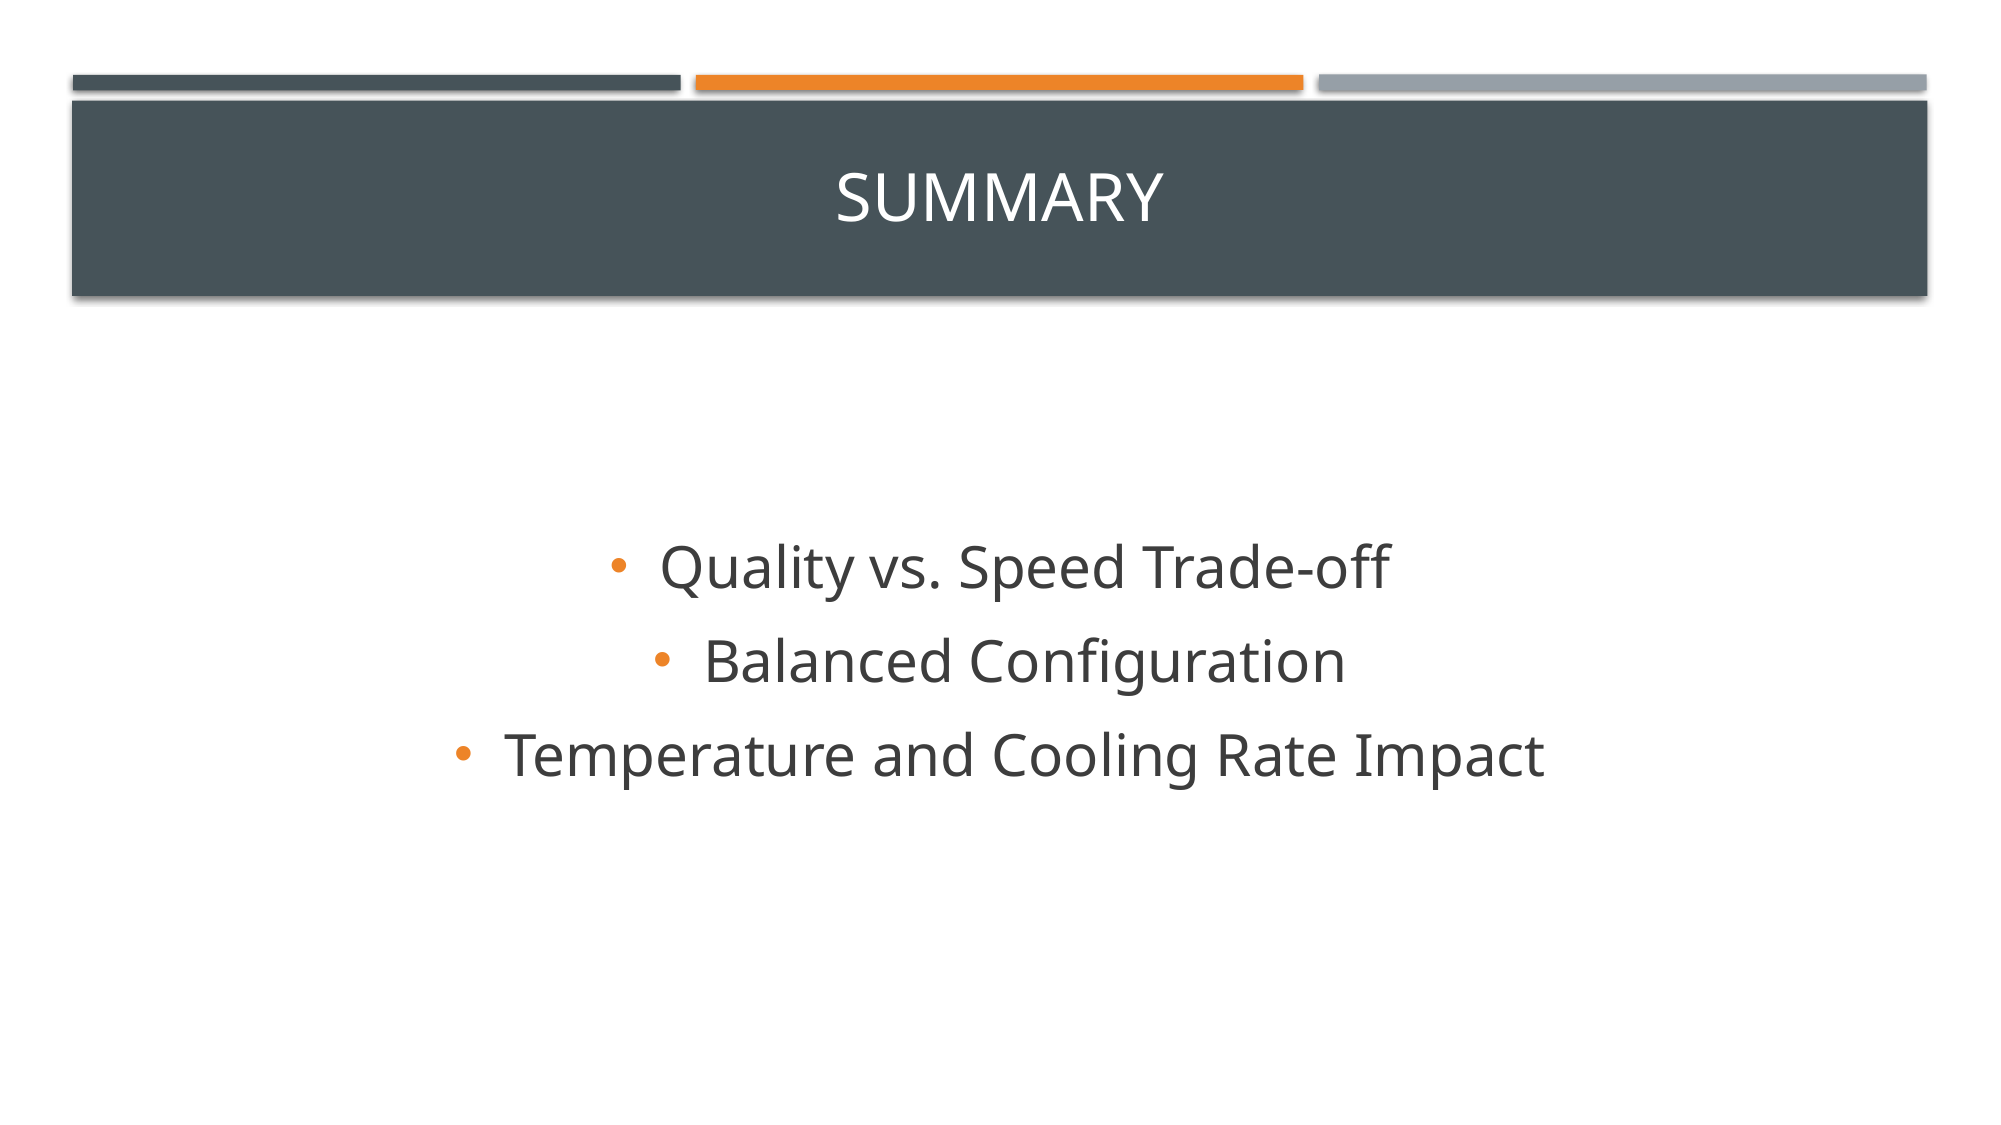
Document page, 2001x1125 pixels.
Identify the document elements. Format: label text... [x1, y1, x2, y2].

list Quality vs. Speed Trade-off Balanced Configuration Temperature and Cooling Rate Impact [95, 357, 1905, 962]
title Summary [95, 115, 1905, 243]
